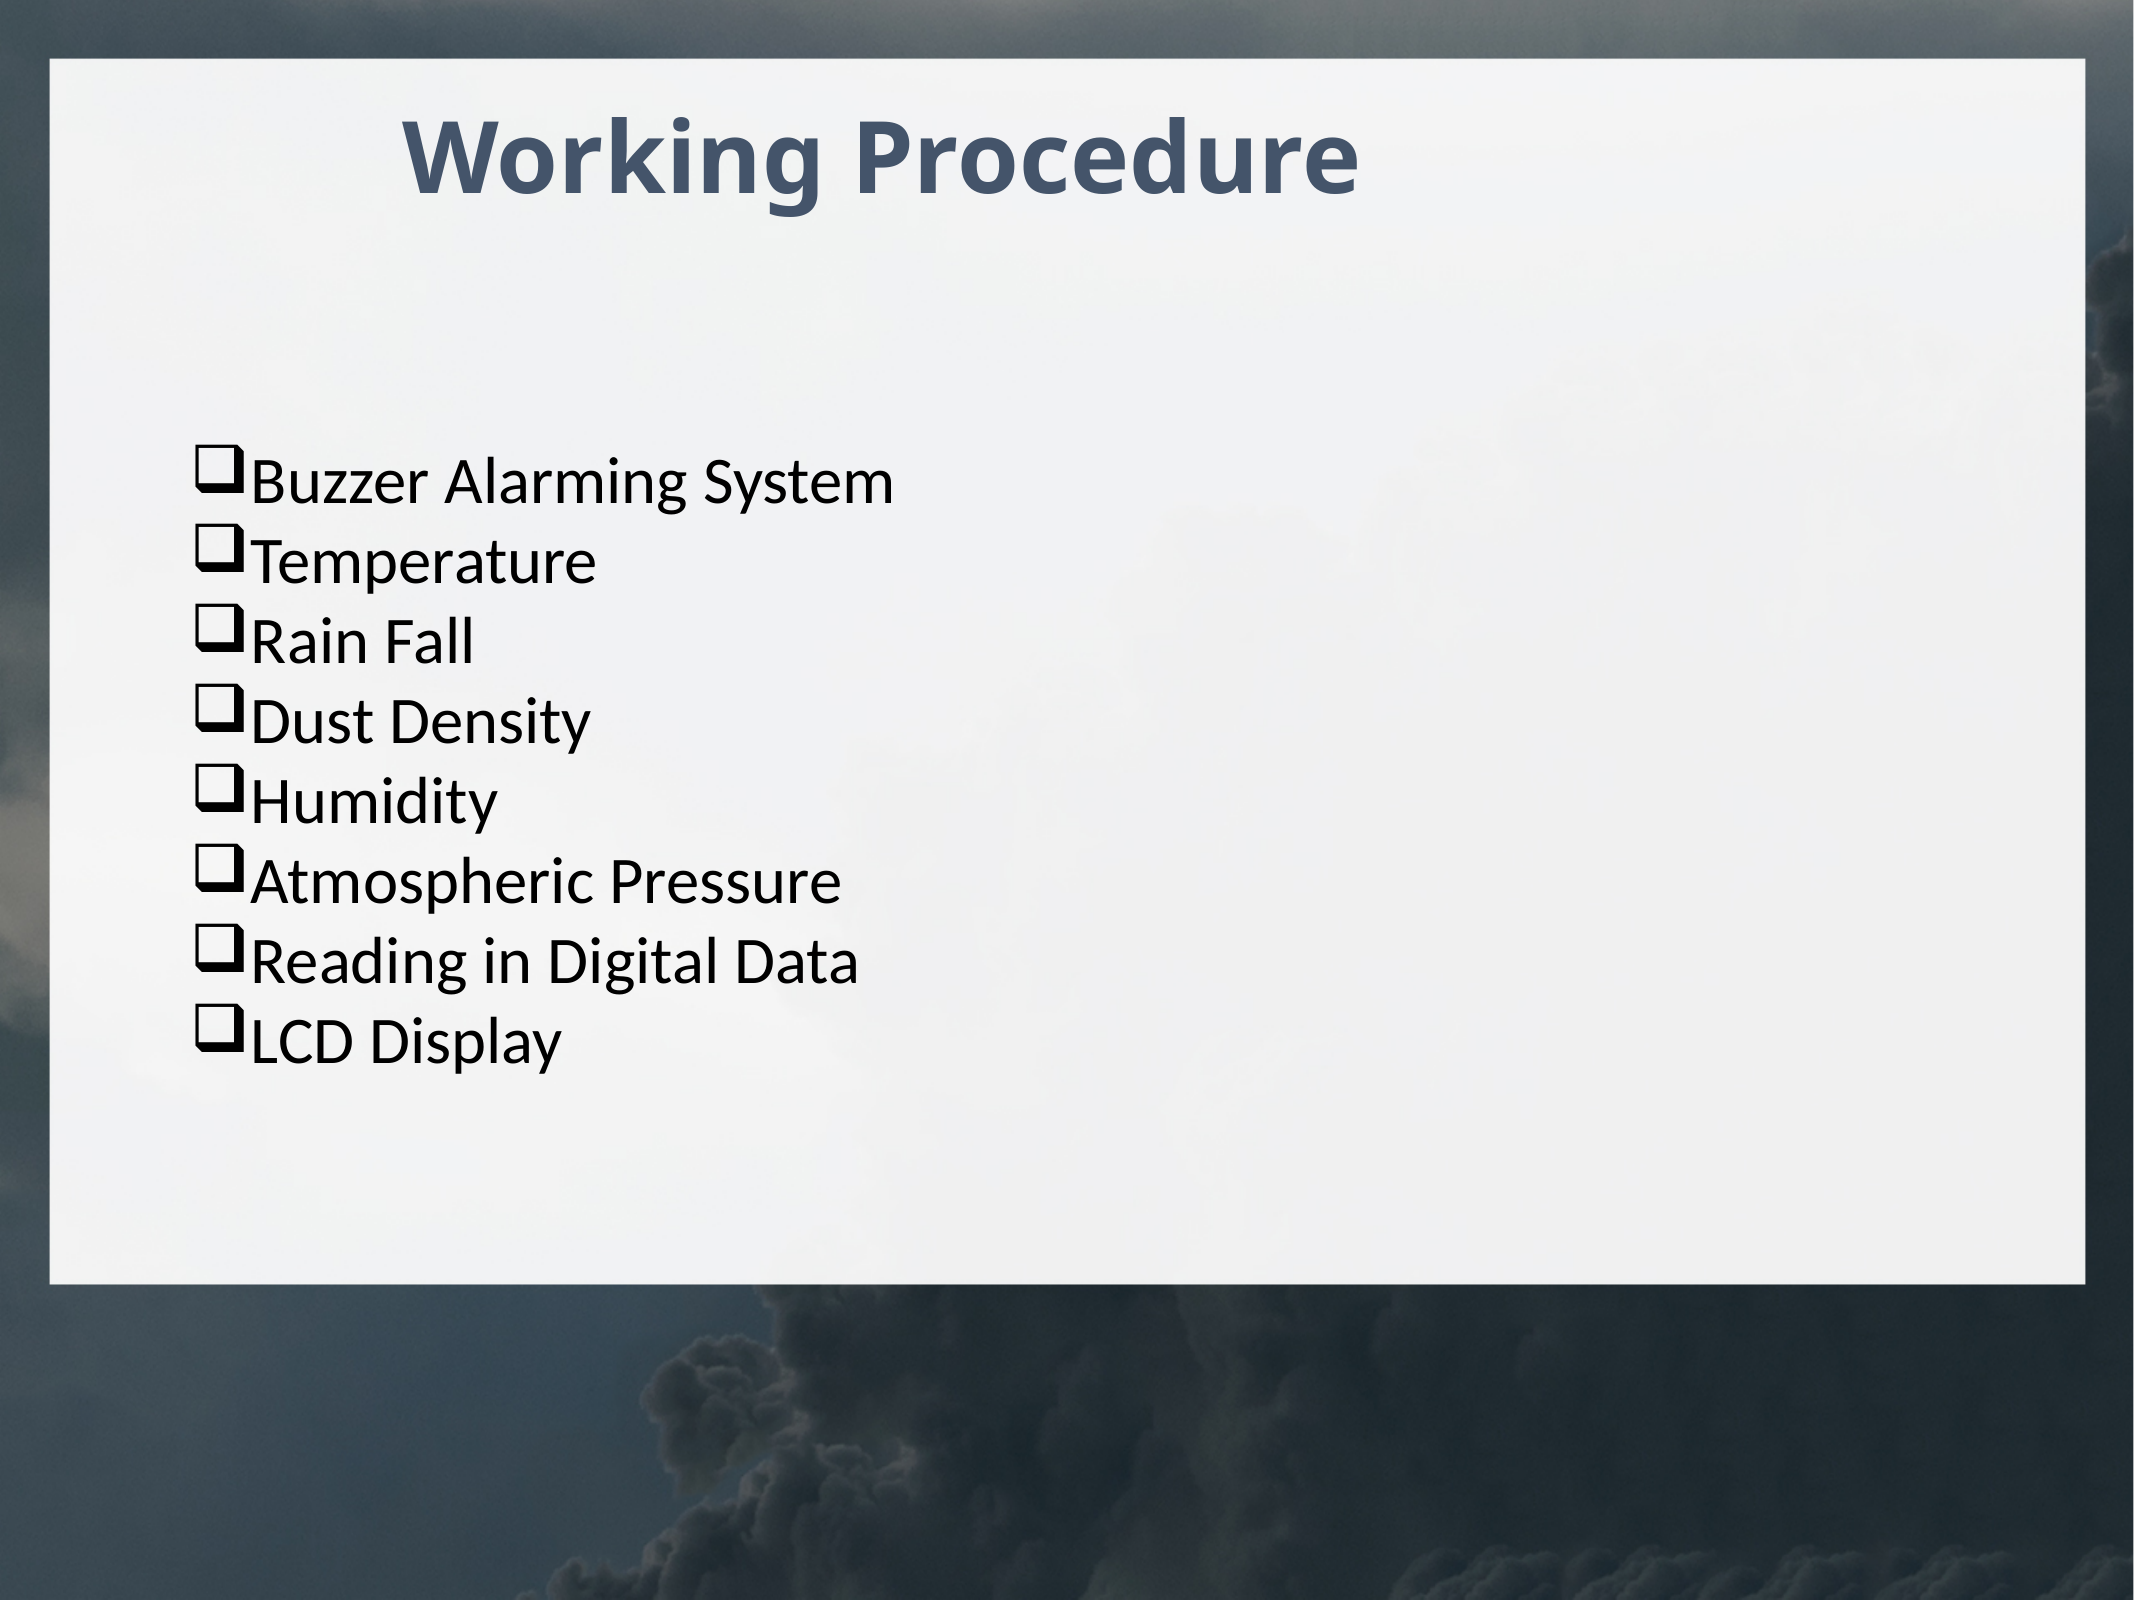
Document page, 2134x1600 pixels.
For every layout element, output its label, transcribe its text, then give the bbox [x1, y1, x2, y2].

picture [0, 0, 2134, 1600]
text_box Working Procedure [99, 84, 1664, 223]
text_box Buzzer Alarming System Temperature Rain Fall Dust Density Humidity Atmospheric Pressure Reading in Digital Data LCD Display [176, 339, 1135, 1165]
